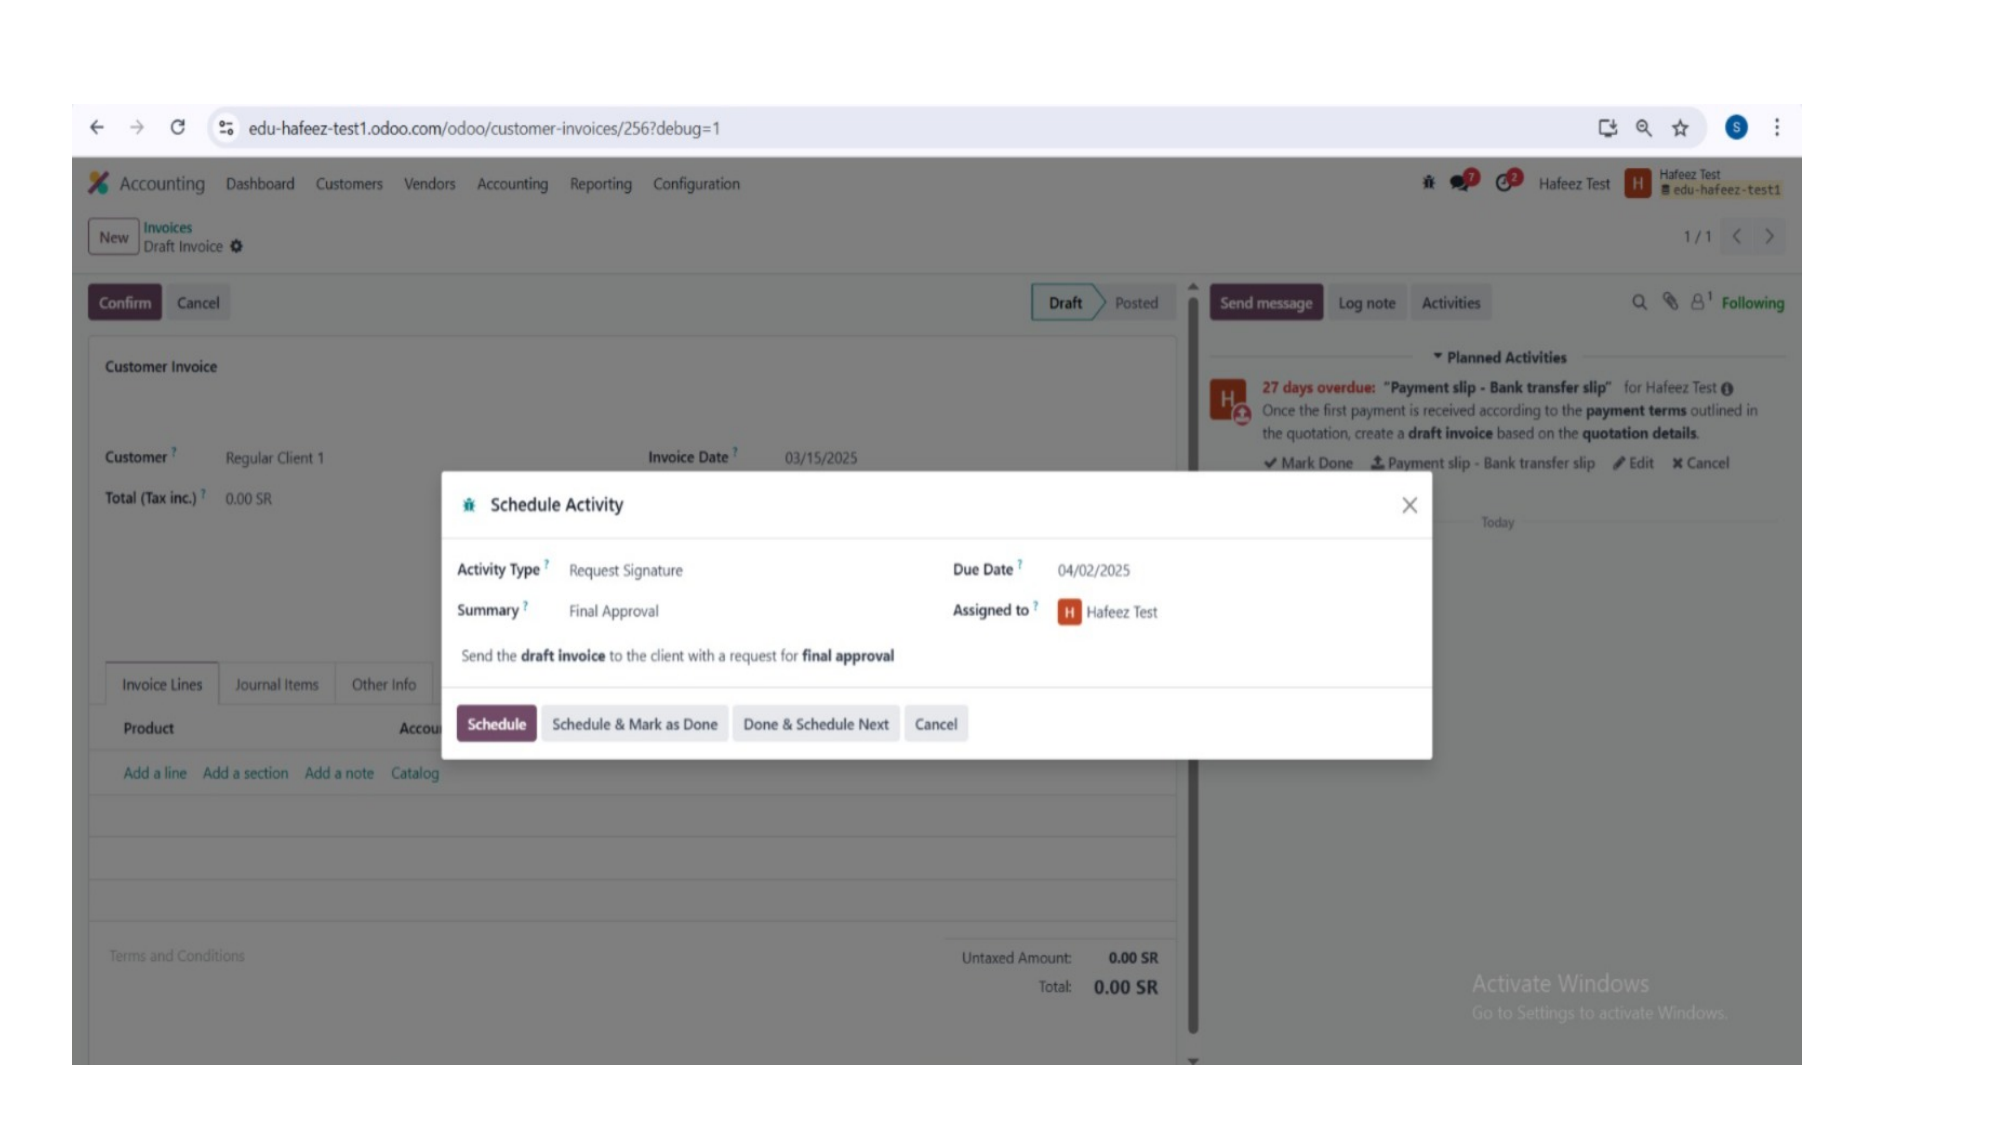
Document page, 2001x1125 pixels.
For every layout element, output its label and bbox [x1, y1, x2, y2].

list [72, 104, 1802, 1065]
